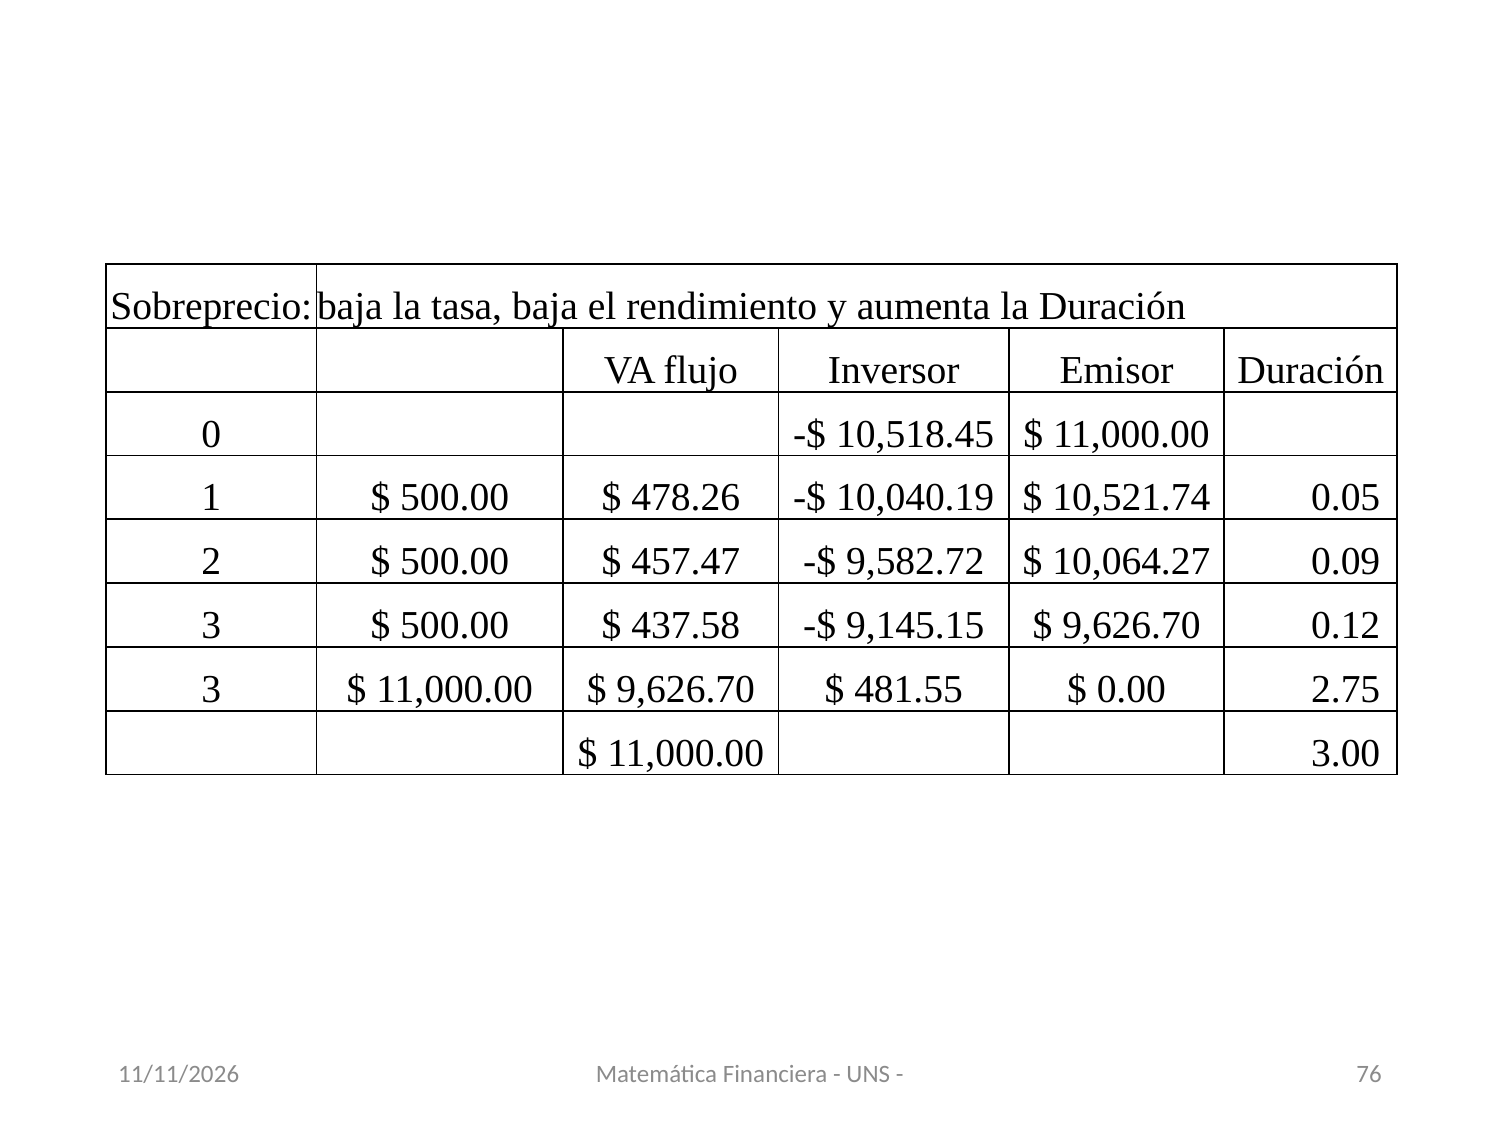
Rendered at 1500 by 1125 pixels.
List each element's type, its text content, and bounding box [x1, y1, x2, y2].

table_cell 0.09 [1225, 520, 1396, 582]
table_cell Duración [1225, 329, 1396, 391]
table_cell $ 11,000.00 [564, 712, 778, 774]
table_cell [317, 393, 562, 455]
table_cell $ 0.00 [1010, 648, 1223, 710]
table_cell 0.12 [1225, 584, 1396, 646]
table_cell 0 [107, 393, 316, 455]
table_cell [107, 712, 316, 774]
table_cell $ 10,064.27 [1010, 520, 1223, 582]
table_cell [107, 329, 316, 391]
table_cell $ 437.58 [564, 584, 778, 646]
table_cell $ 500.00 [317, 456, 562, 518]
table_header Sobreprecio: [107, 265, 316, 327]
table_cell 3 [107, 584, 316, 646]
table_cell $ 11,000.00 [317, 648, 562, 710]
table_cell $ 457.47 [564, 520, 778, 582]
table_cell [1010, 712, 1223, 774]
table_cell -$ 9,145.15 [779, 584, 1008, 646]
table_cell 3.00 [1225, 712, 1396, 774]
table_cell VA flujo [564, 329, 778, 391]
table_cell -$ 9,582.72 [779, 520, 1008, 582]
table_cell Inversor [779, 329, 1008, 391]
table_cell $ 9,626.70 [1010, 584, 1223, 646]
table_cell 0.05 [1225, 456, 1396, 518]
table_cell 2 [107, 520, 316, 582]
table_cell $ 9,626.70 [564, 648, 778, 710]
table_cell [779, 712, 1008, 774]
slide_number 76 [1059, 1042, 1397, 1103]
table_cell $ 478.26 [564, 456, 778, 518]
table_cell $ 11,000.00 [1010, 393, 1223, 455]
table_cell Emisor [1010, 329, 1223, 391]
table_cell -$ 10,040.19 [779, 456, 1008, 518]
table_cell -$ 10,518.45 [779, 393, 1008, 455]
table_cell [564, 393, 778, 455]
table_header baja la tasa, baja el rendimiento y aumenta la Duración [317, 265, 1396, 327]
table_cell $ 500.00 [317, 584, 562, 646]
table_cell $ 481.55 [779, 648, 1008, 710]
table_cell [1225, 393, 1396, 455]
table_cell 3 [107, 648, 316, 710]
table_cell [317, 329, 562, 391]
table_cell $ 10,521.74 [1010, 456, 1223, 518]
footer Matemática Financiera - UNS - [496, 1042, 1004, 1103]
table_cell 1 [107, 456, 316, 518]
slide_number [103, 1042, 441, 1103]
table_cell [317, 712, 562, 774]
table_cell $ 500.00 [317, 520, 562, 582]
table_cell 2.75 [1225, 648, 1396, 710]
